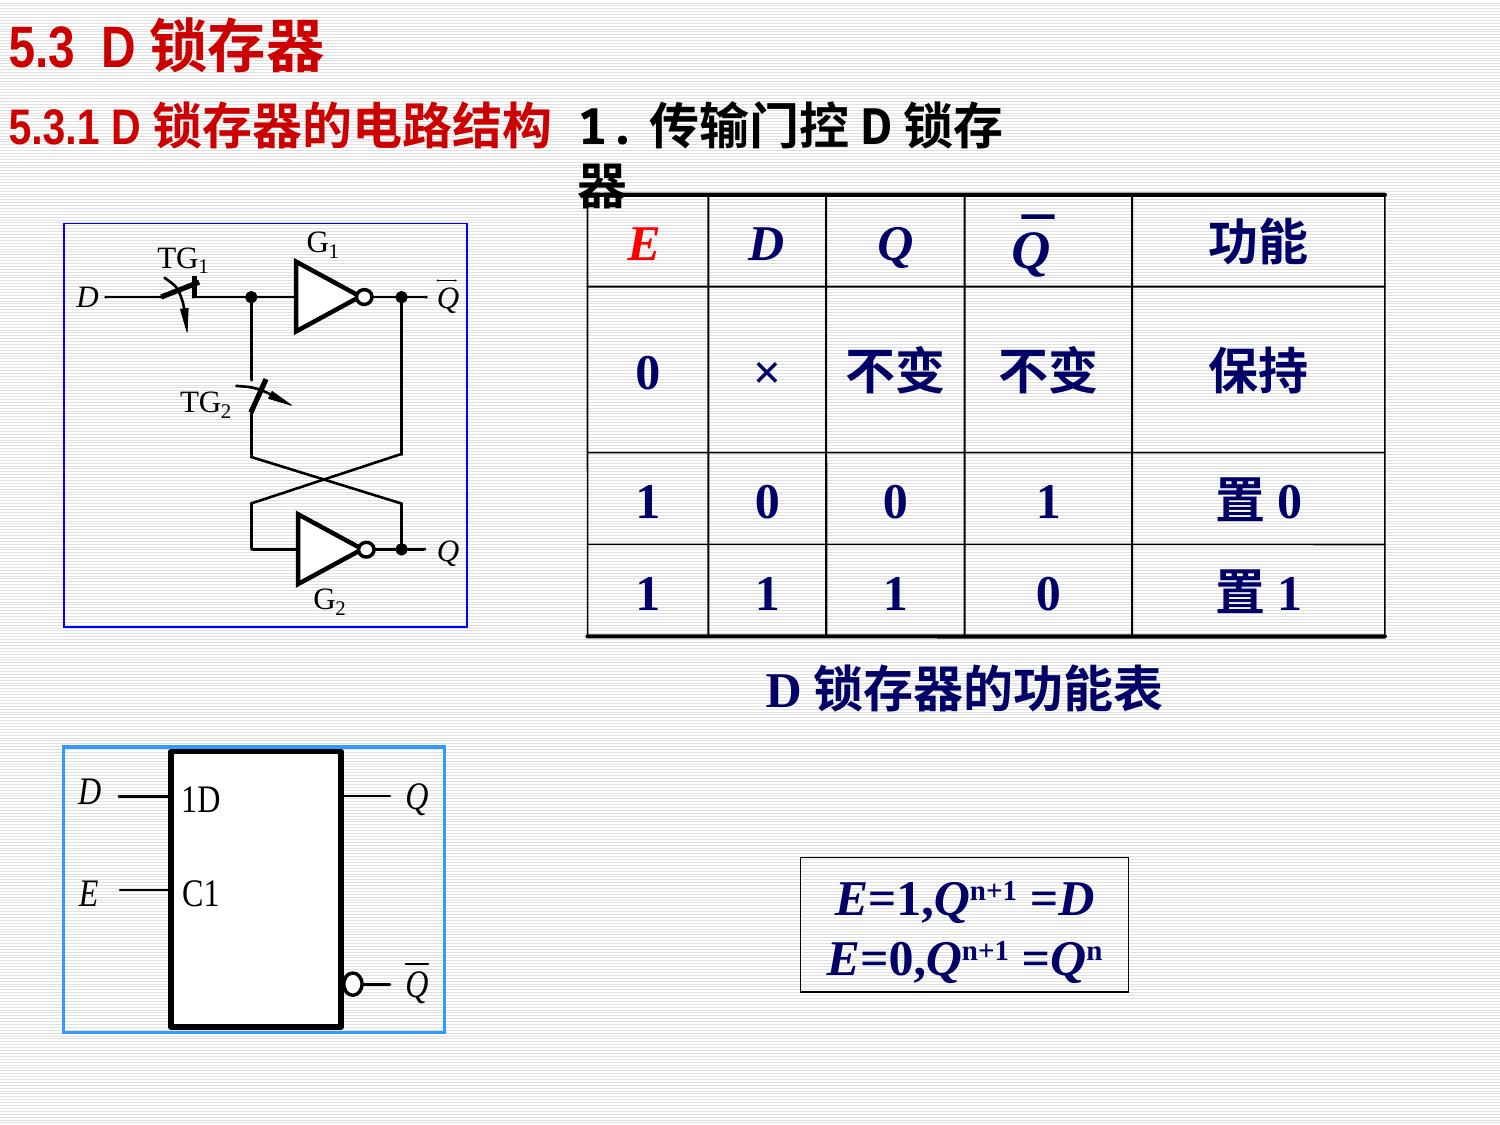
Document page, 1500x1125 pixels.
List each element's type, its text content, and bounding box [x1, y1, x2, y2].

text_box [64, 224, 467, 626]
text_box 1.传输门控D锁存器 [562, 87, 1048, 223]
text_box 5.3.1 D锁存器的电路结构 [5, 92, 562, 157]
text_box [64, 748, 443, 1032]
text_box E=1,Qn+1 =D E=0,Qn+1 =Qn [800, 857, 1129, 993]
text_box 5.3 D锁存器 [5, 7, 431, 82]
text_box D锁存器的功能表 [750, 649, 1179, 725]
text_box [587, 194, 1385, 637]
